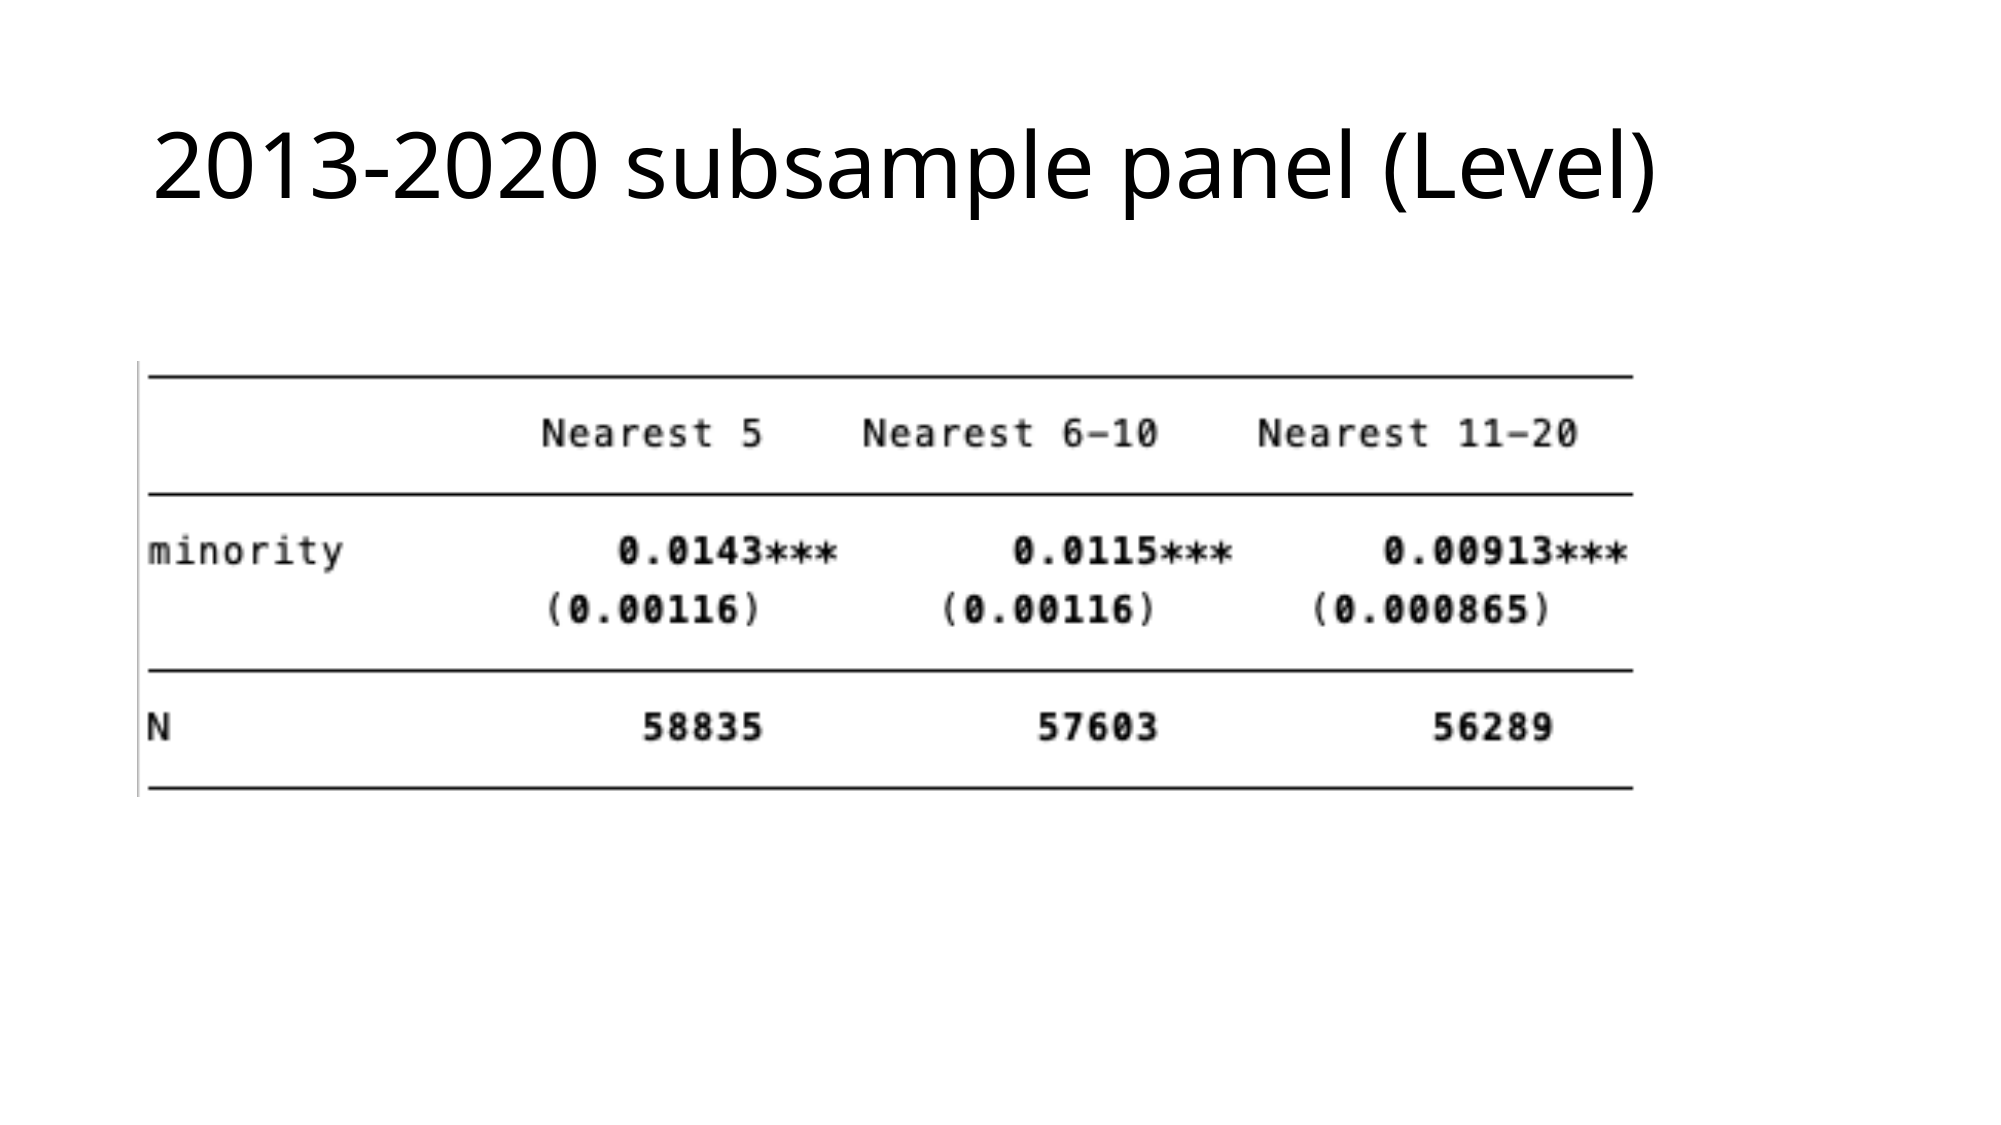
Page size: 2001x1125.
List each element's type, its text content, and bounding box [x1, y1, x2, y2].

title 2013-2020 subsample panel (Level) [137, 59, 1863, 278]
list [137, 361, 1665, 797]
